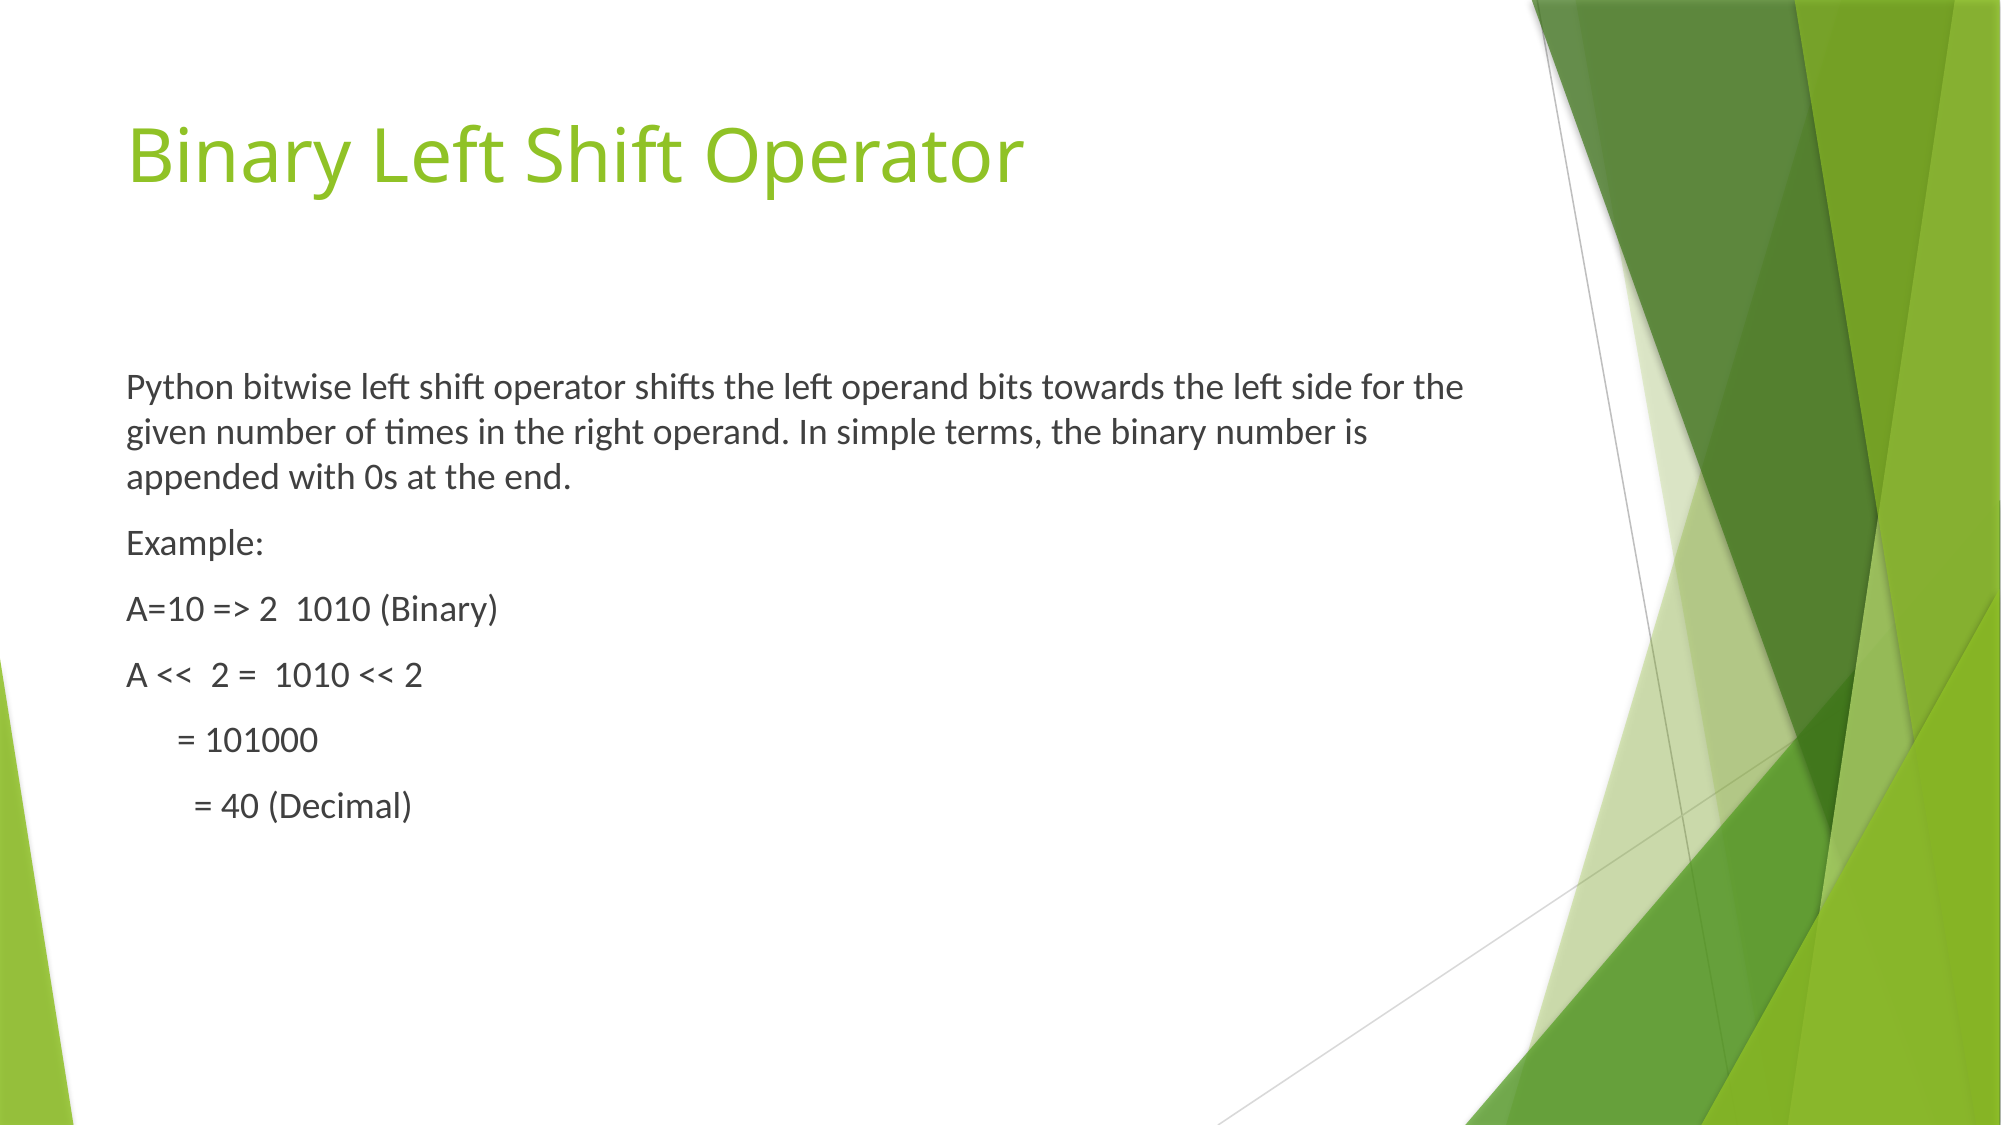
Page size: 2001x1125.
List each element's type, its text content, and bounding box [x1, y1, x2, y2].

list Python bitwise left shift operator shifts the left operand bits towards the left side for the given number of times in the right operand. In simple terms, the binary number is appended with 0s at the end. Example: A=10 => 2 1010 (Binary) A << 2 = 1010 << 2 = 101000 = 40 (Decimal) [111, 354, 1522, 992]
title Binary Left Shift Operator [111, 99, 1522, 317]
